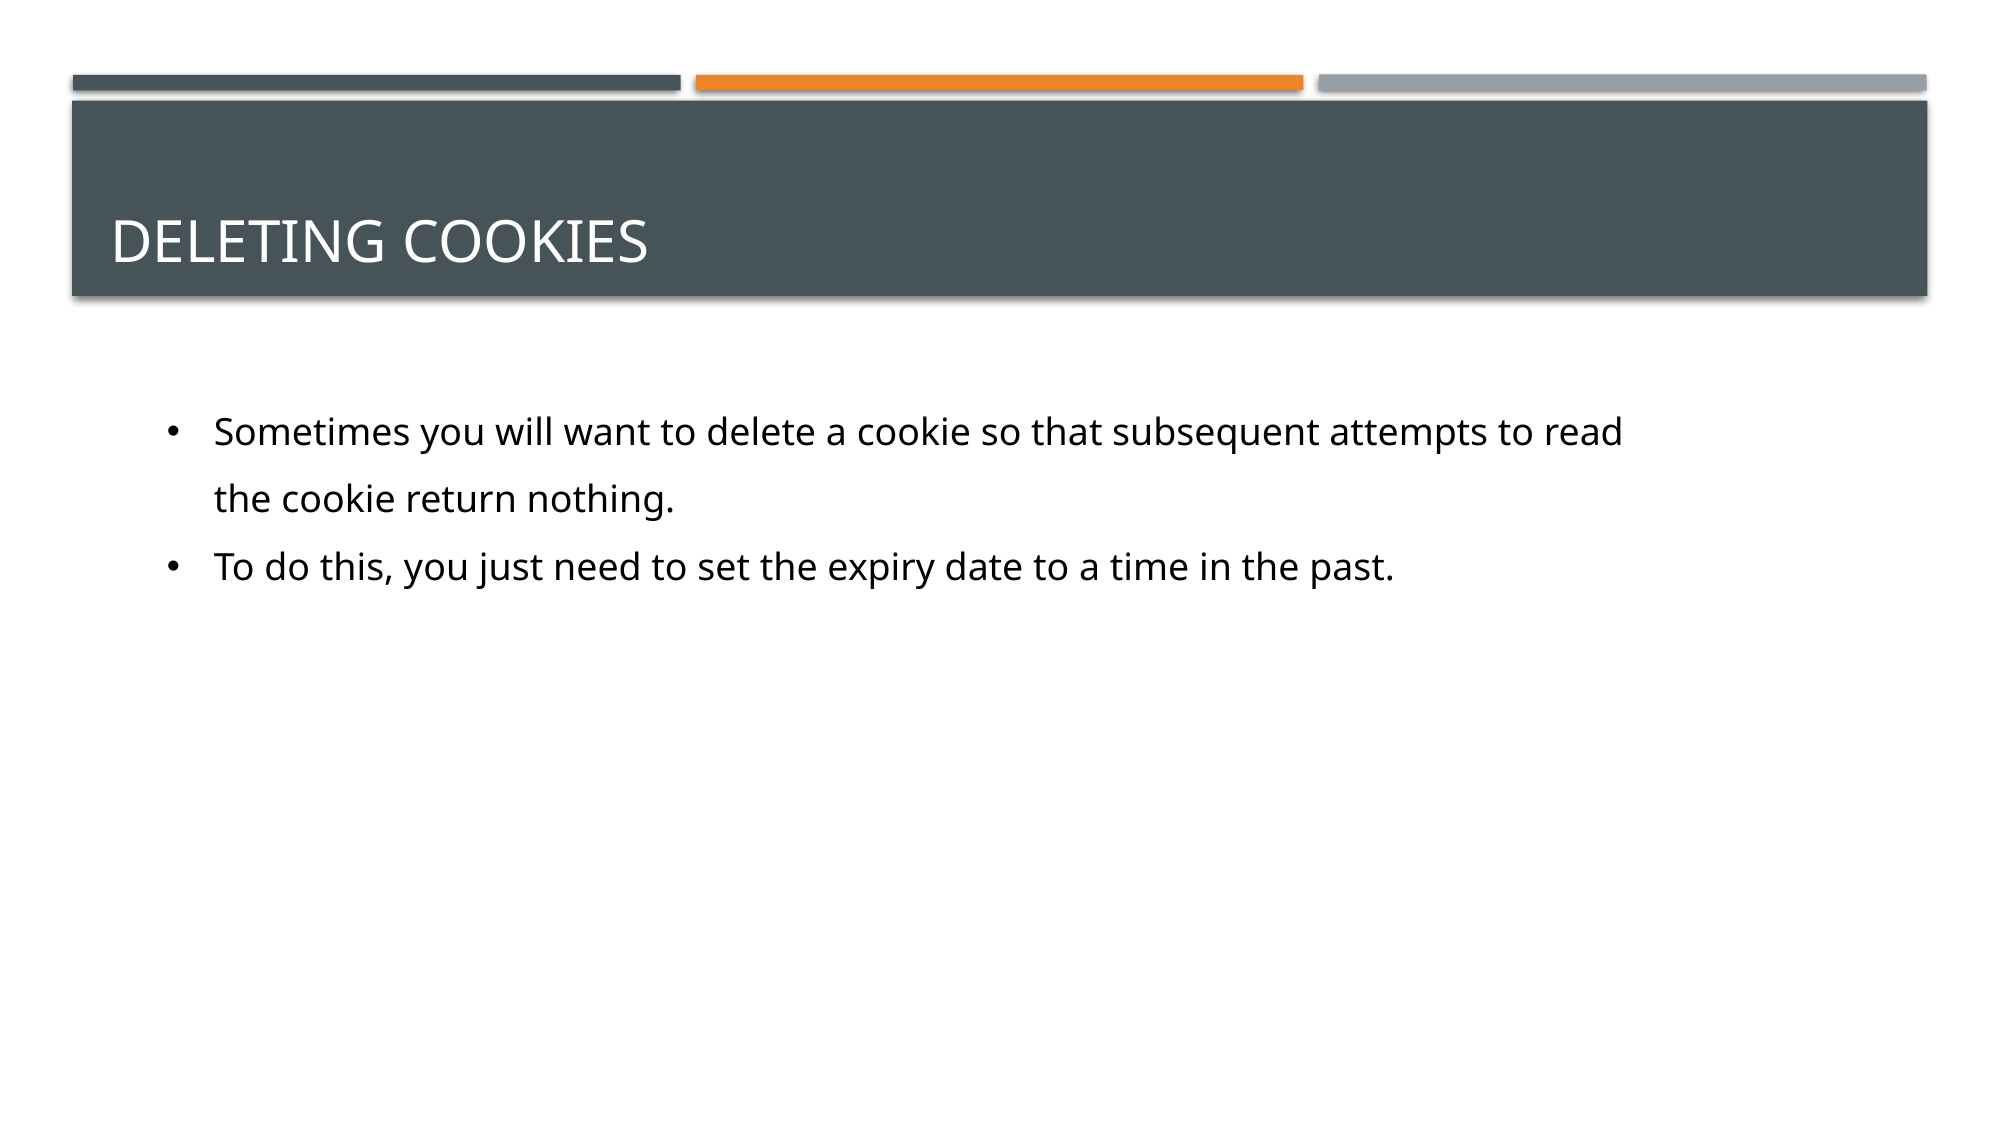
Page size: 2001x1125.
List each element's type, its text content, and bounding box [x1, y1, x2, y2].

text_box Sometimes you will want to delete a cookie so that subsequent attempts to read the cookie return nothing. To do this, you just need to set the expiry date to a time in the past. [152, 378, 1681, 641]
title Deleting cookies [95, 115, 1905, 282]
